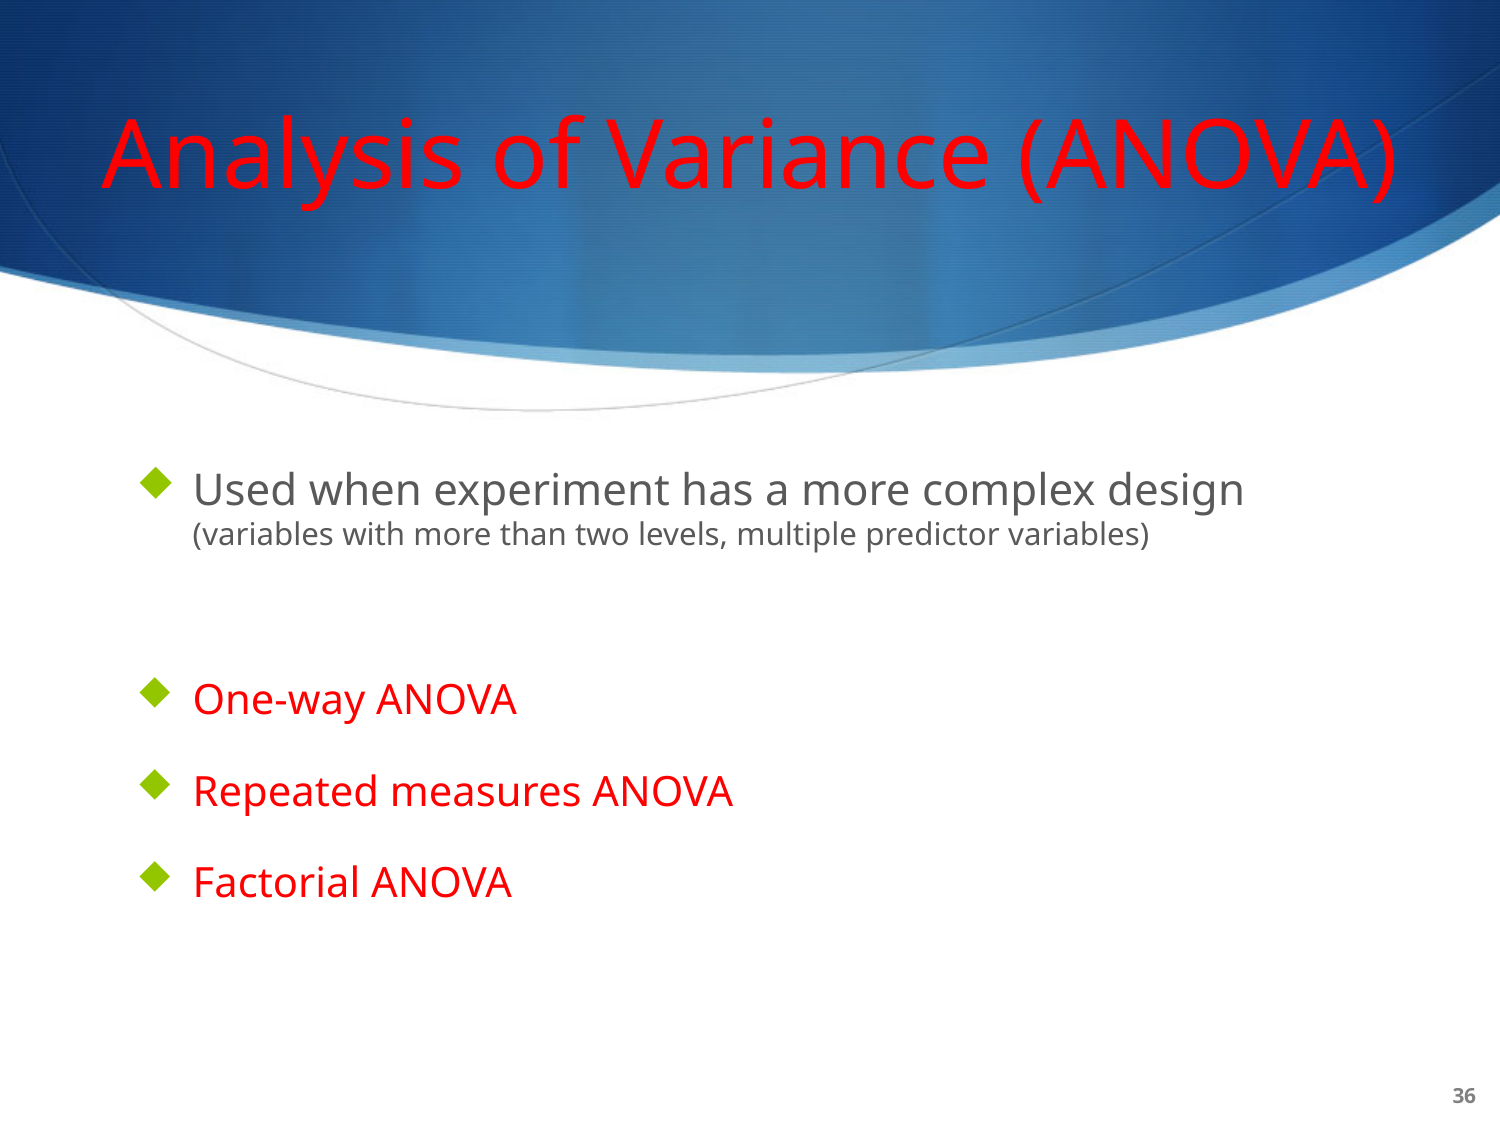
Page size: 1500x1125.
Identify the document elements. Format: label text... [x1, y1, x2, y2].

slide_number 36 [1420, 1067, 1500, 1125]
title Analysis of Variance (ANOVA) [75, 56, 1425, 245]
list Used when experiment has a more complex design (variables with more than two levels, multiple predictor variables) One-way ANOVA Repeated measures ANOVA Factorial ANOVA [121, 454, 1379, 991]
picture [0, 0, 1500, 1125]
